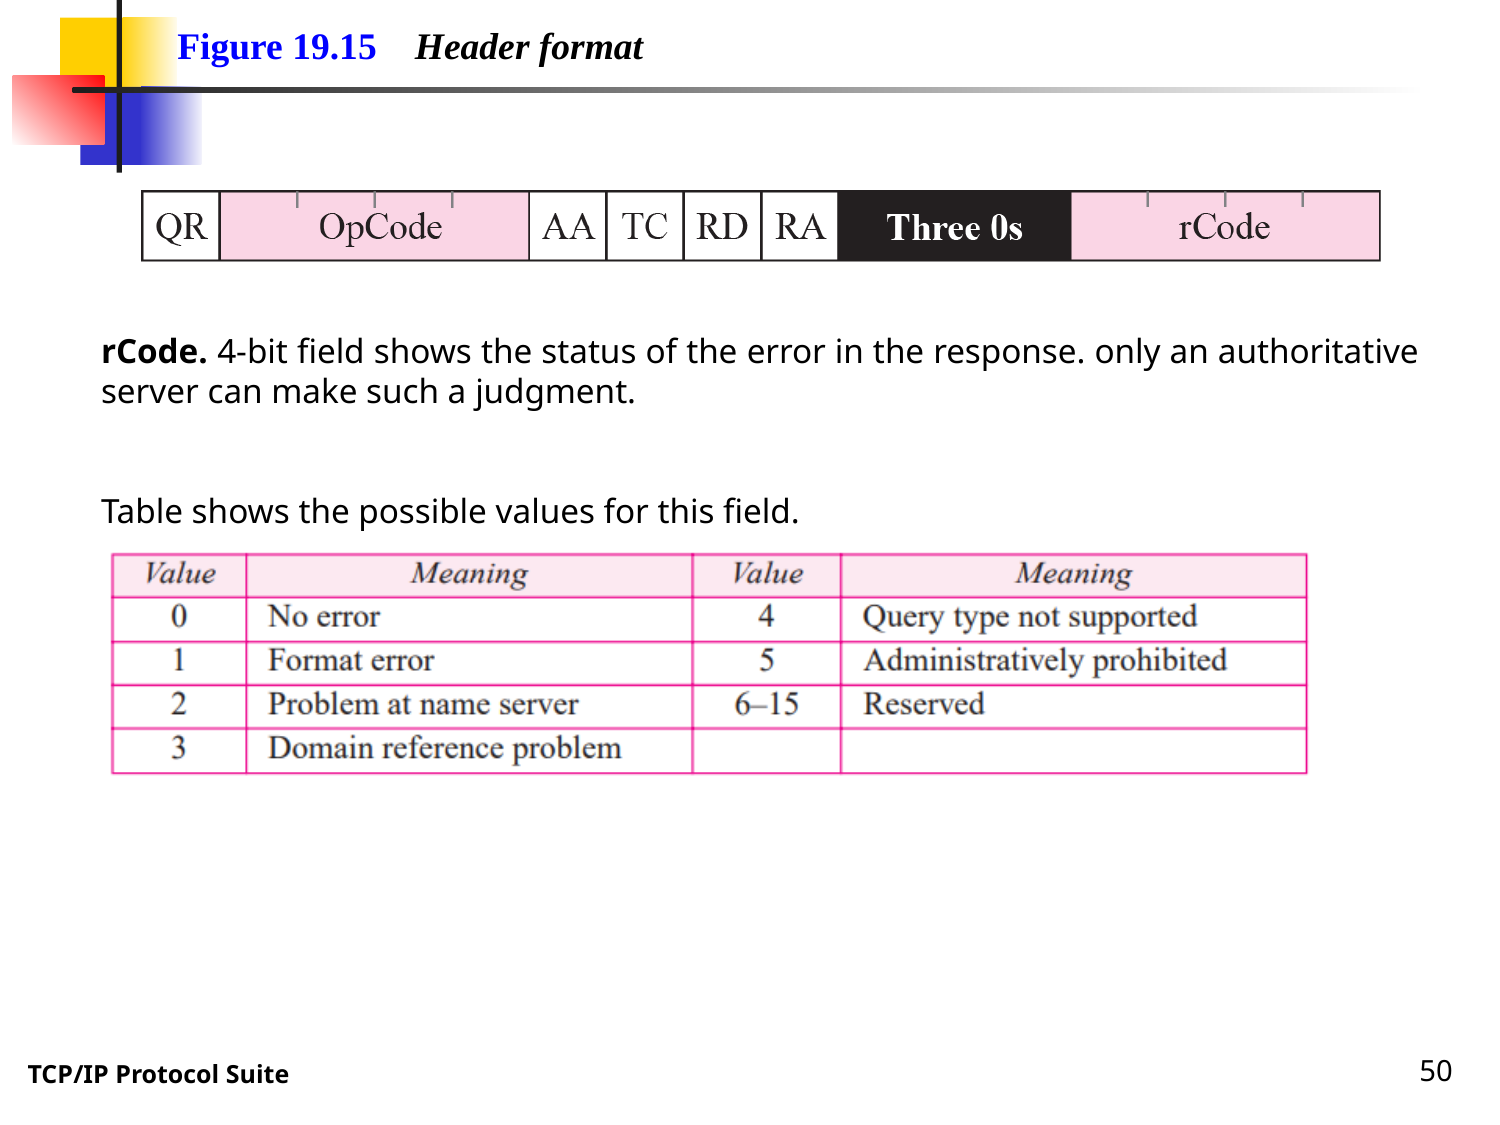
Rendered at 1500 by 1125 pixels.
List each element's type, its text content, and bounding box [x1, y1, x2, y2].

text_box rCode. 4-bit field shows the status of the error in the response. only an authoritative server can make such a judgment. Table shows the possible values for this field. [86, 323, 1436, 538]
text_box [116, 93, 122, 173]
footer TCP/IP Protocol Suite [12, 1025, 488, 1100]
text_box [72, 87, 1423, 93]
text_box [12, 75, 105, 145]
text_box [122, 17, 177, 86]
picture [105, 547, 1317, 782]
text_box [122, 93, 141, 165]
picture [141, 190, 1381, 262]
slide_number 50 [1155, 1024, 1468, 1100]
text_box [80, 93, 116, 165]
text_box [60, 17, 116, 86]
text_box [116, 0, 122, 87]
text_box [141, 93, 202, 165]
text_box Figure 19.15 Header format [162, 14, 1100, 75]
